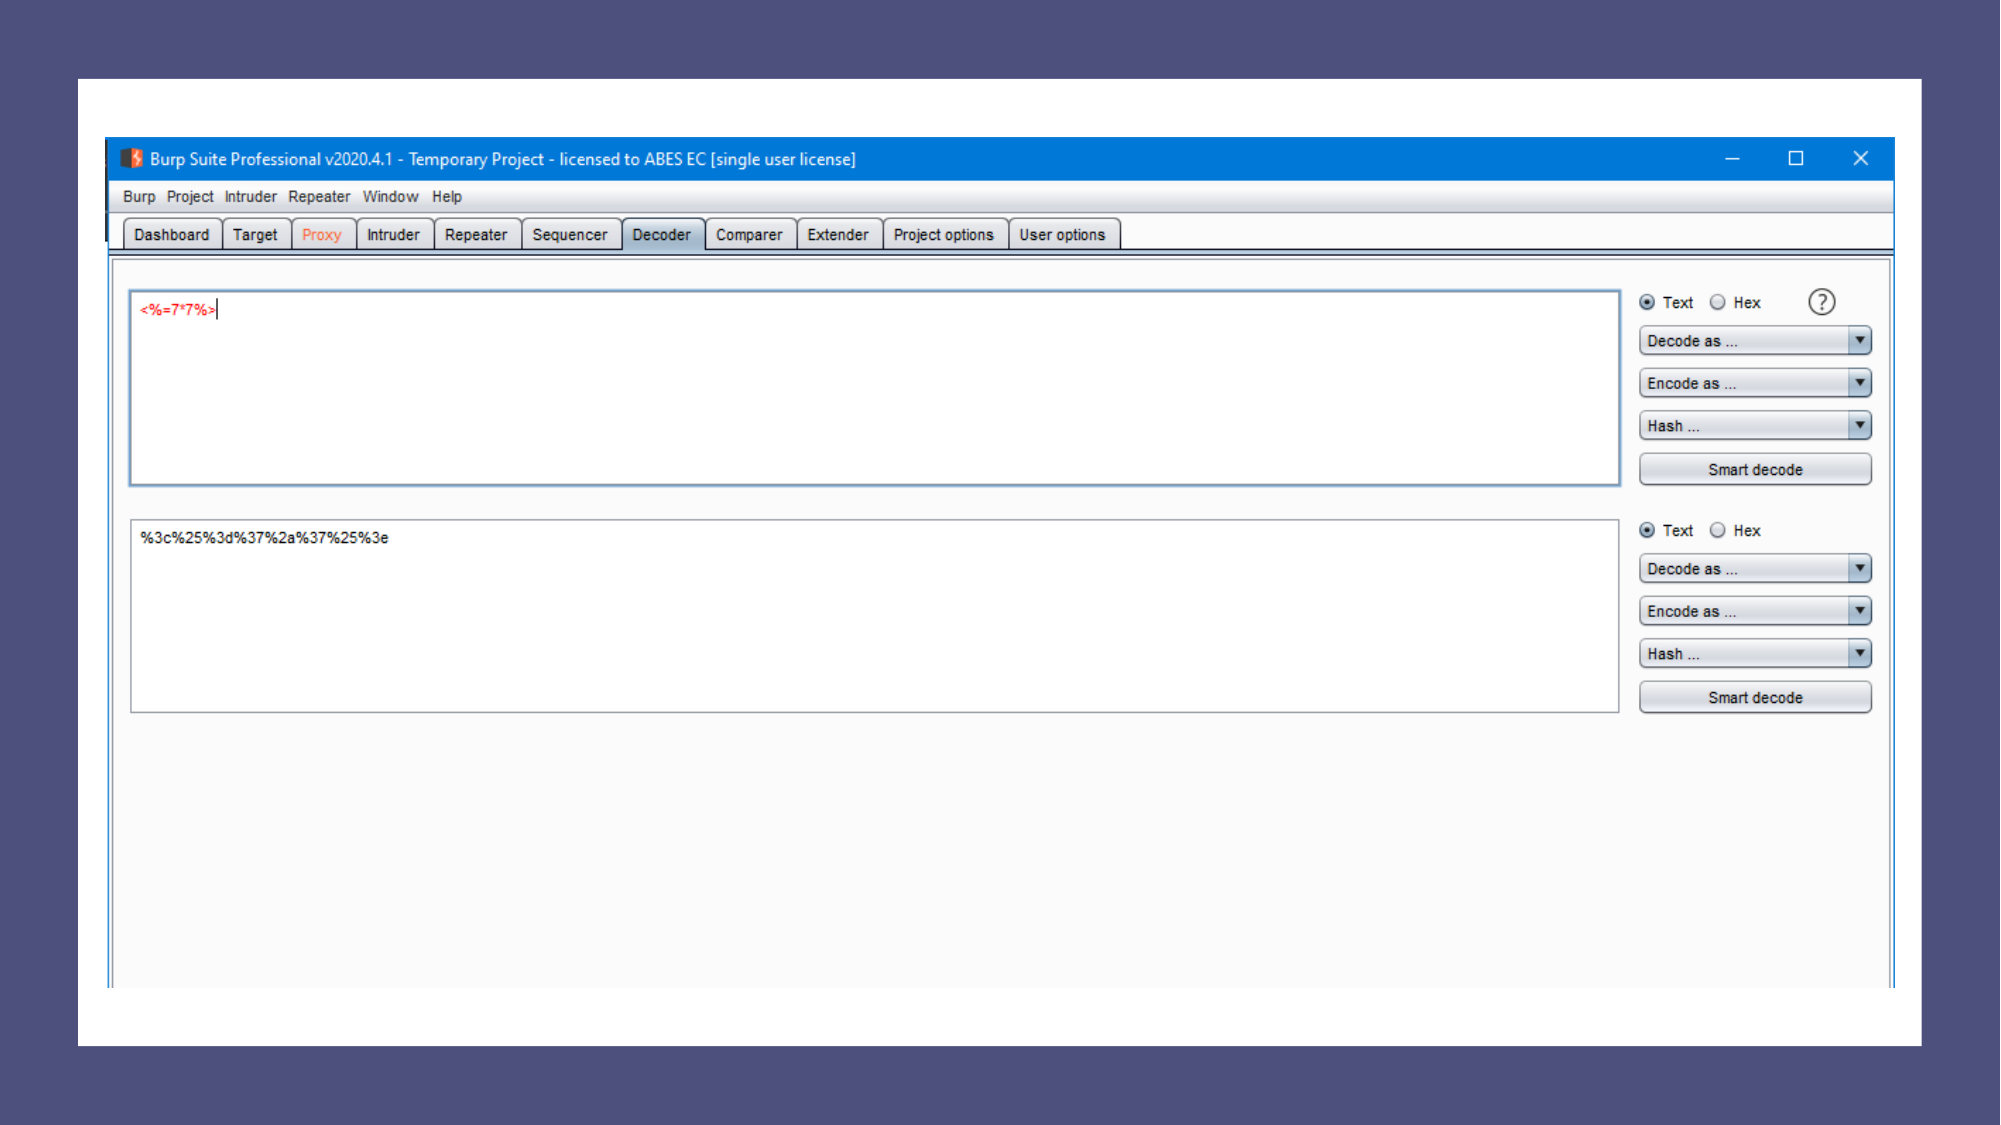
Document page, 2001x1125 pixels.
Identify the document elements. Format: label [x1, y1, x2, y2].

text_box [0, 0, 2000, 1125]
text_box [77, 78, 1923, 1047]
picture [105, 137, 1895, 988]
